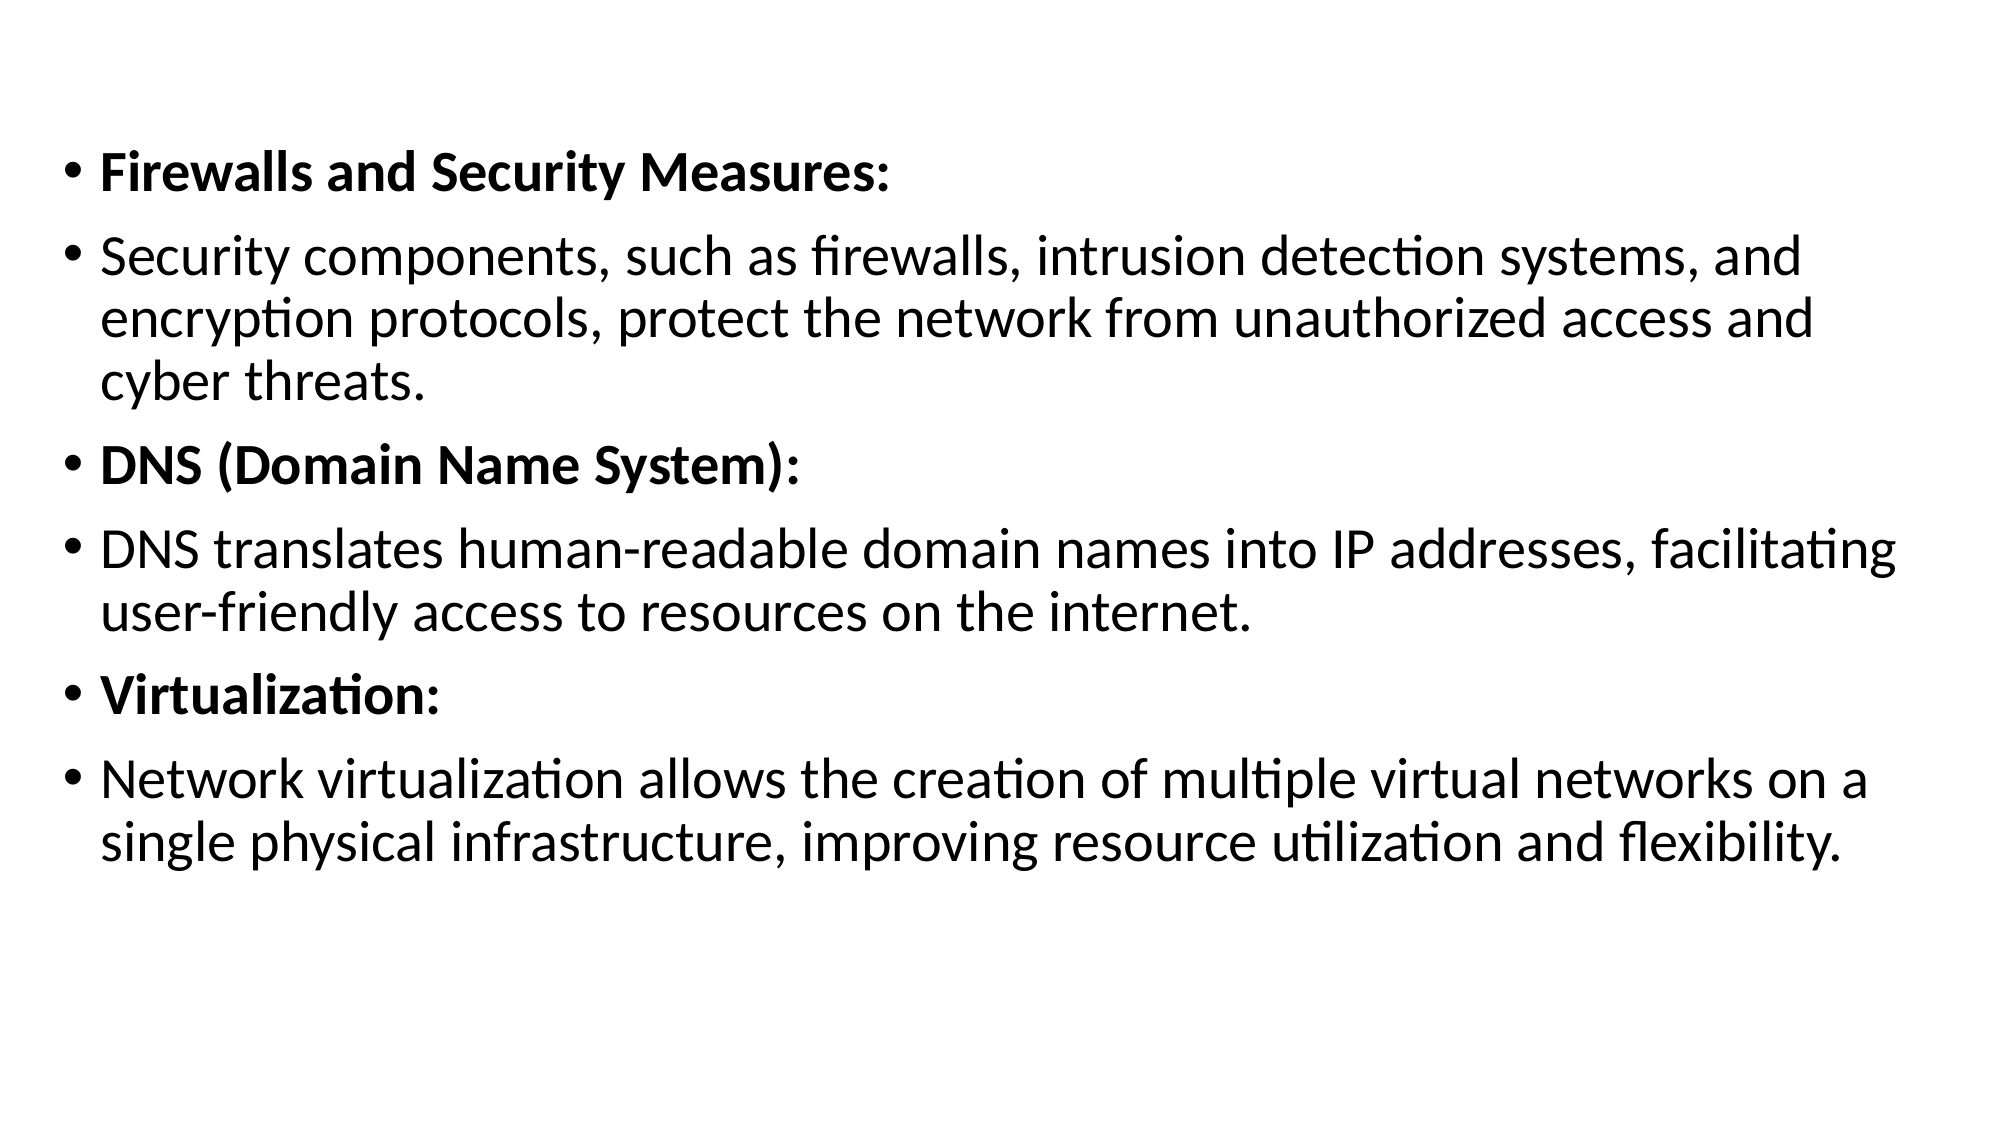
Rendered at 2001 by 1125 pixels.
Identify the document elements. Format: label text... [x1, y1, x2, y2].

list Firewalls and Security Measures: Security components, such as firewalls, intrusion detection systems, and encryption protocols, protect the network from unauthorized access and cyber threats. DNS (Domain Name System): DNS translates human-readable domain names into IP addresses, facilitating user-friendly access to resources on the internet. Virtualization: Network virtualization allows the creation of multiple virtual networks on a single physical infrastructure, improving resource utilization and flexibility. [47, 42, 1950, 1088]
